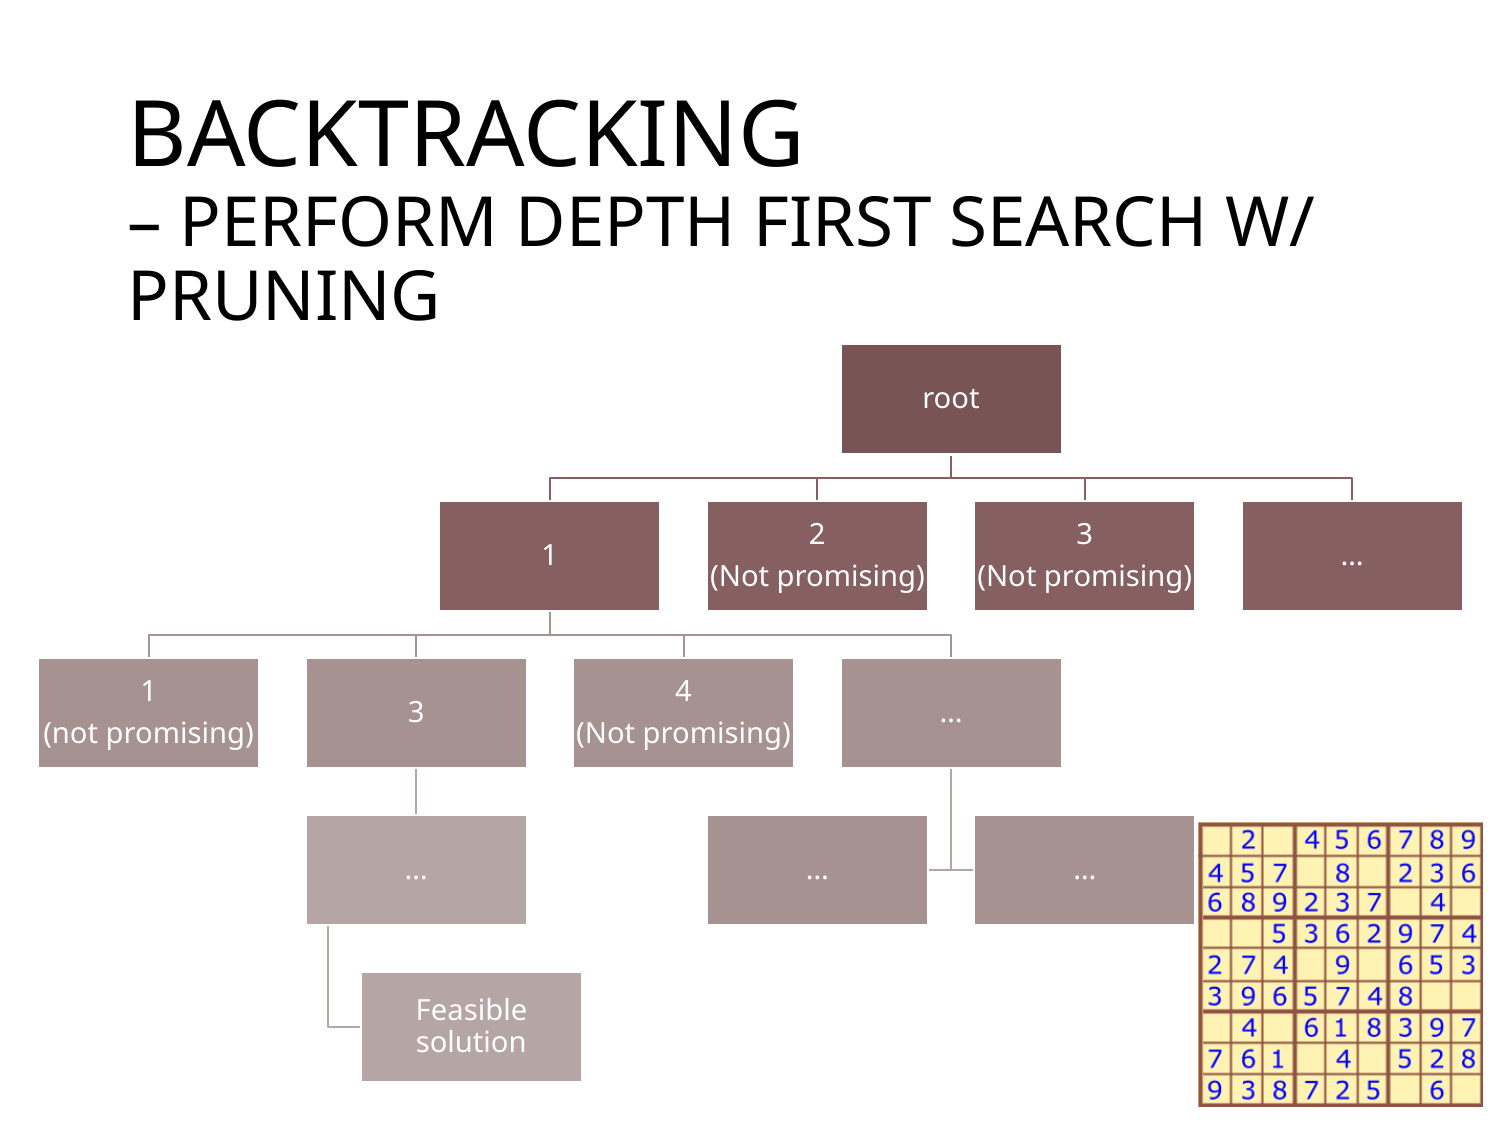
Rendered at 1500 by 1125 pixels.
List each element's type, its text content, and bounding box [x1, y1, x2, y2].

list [0, 345, 1500, 1081]
title Backtracking – perform depth first search w/ pruning [112, 79, 1388, 343]
picture [1198, 825, 1483, 1107]
